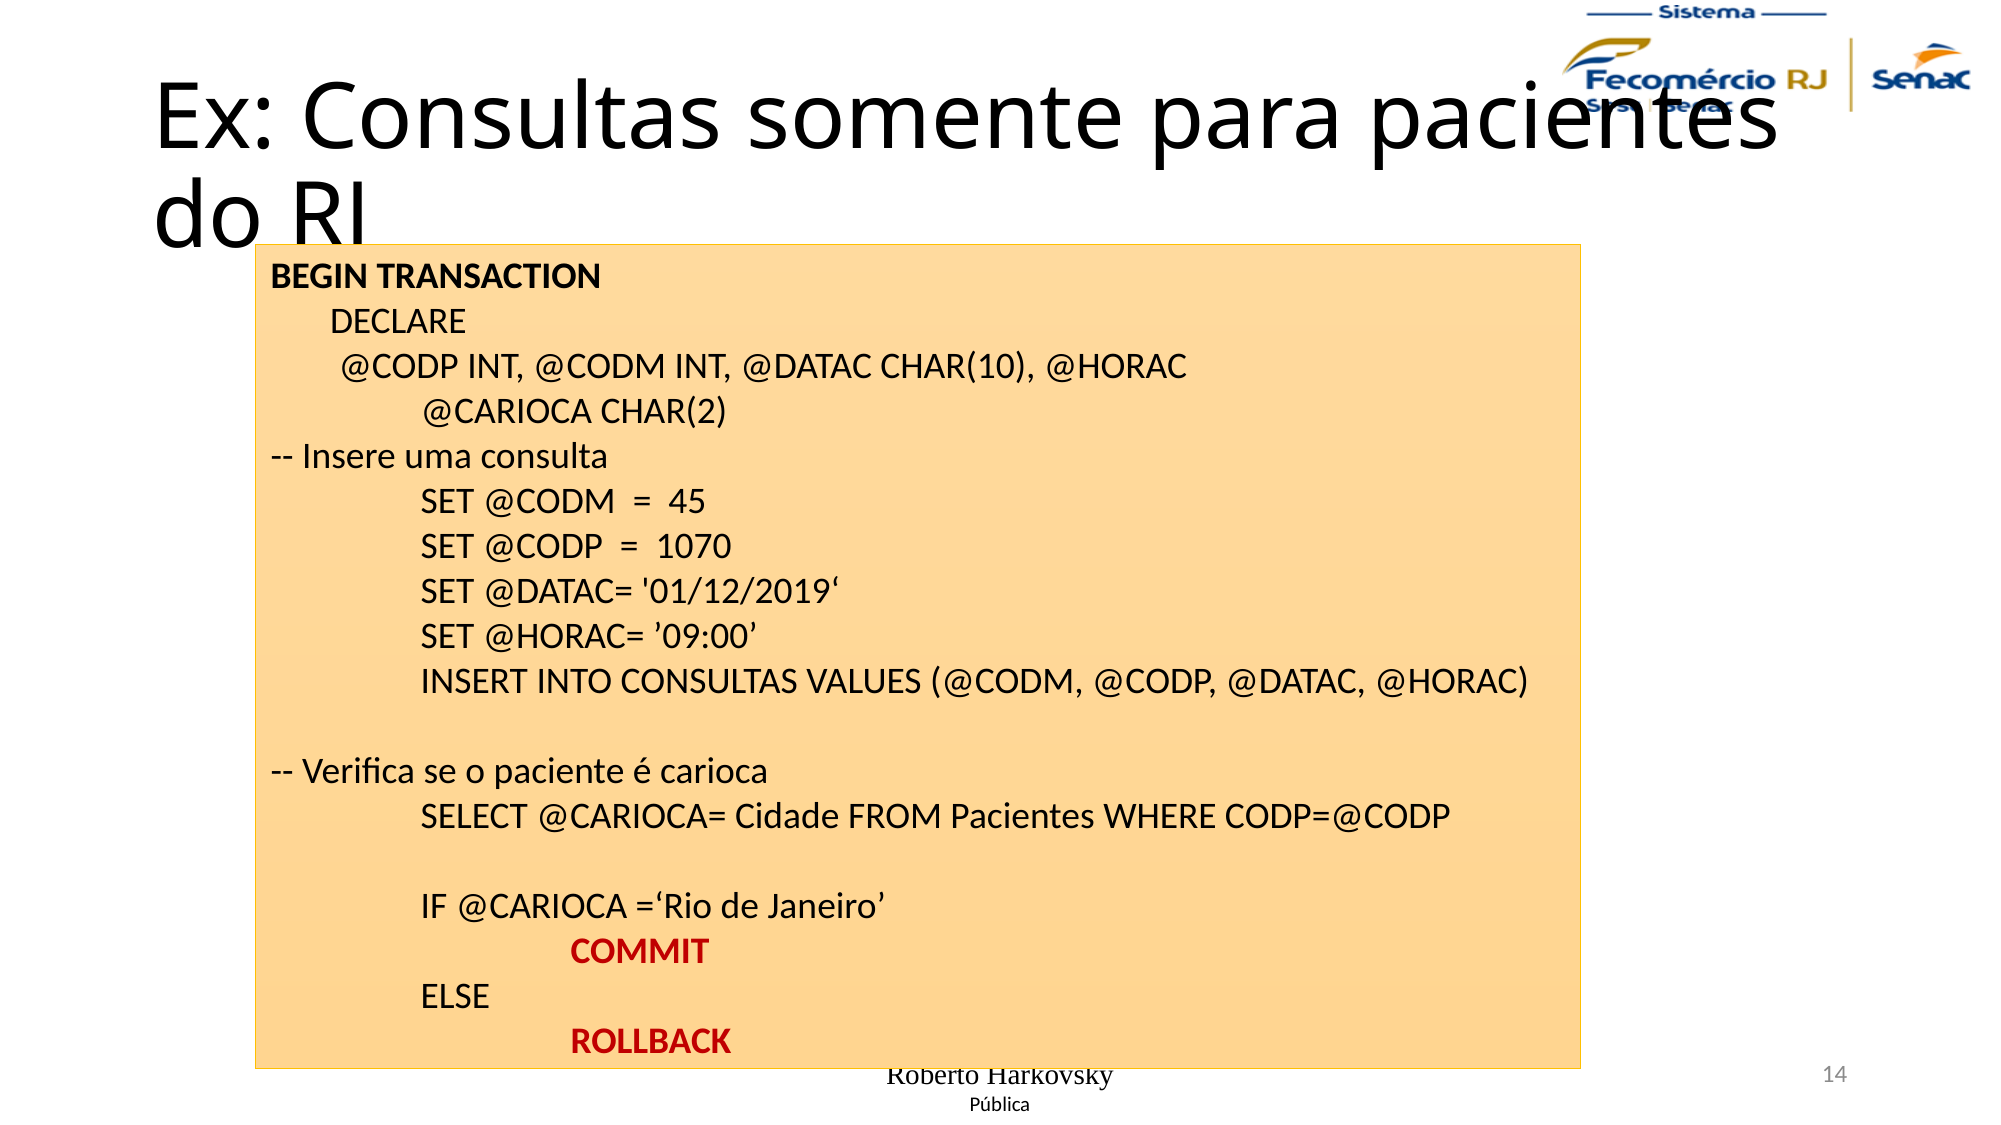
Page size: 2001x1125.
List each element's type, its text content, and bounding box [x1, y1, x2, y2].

footer Roberto Harkovsky [662, 1069, 1338, 1103]
text_box BEGIN TRANSACTION DECLARE @CODP INT, @CODM INT, @DATAC CHAR(10), @HORAC @CARIOCA CHAR(2) -- Insere uma consulta SET @CODM = 45 SET @CODP = 1070 SET @DATAC= '01/12/2019‘ SET @HORAC= ’09:00’ INSERT INTO CONSULTAS VALUES (@CODM, @CODP, @DATAC, @HORAC) -- Verifica se o paciente é carioca SELECT @CARIOCA= Cidade FROM Pacientes WHERE CODP=@CODP IF @CARIOCA =‘Rio de Janeiro’ COMMIT ELSE ROLLBACK [255, 244, 1581, 1069]
slide_number 14 [1412, 1042, 1863, 1103]
picture [1562, 5, 2000, 112]
title Ex: Consultas somente para pacientes do RJ [137, 59, 1863, 278]
